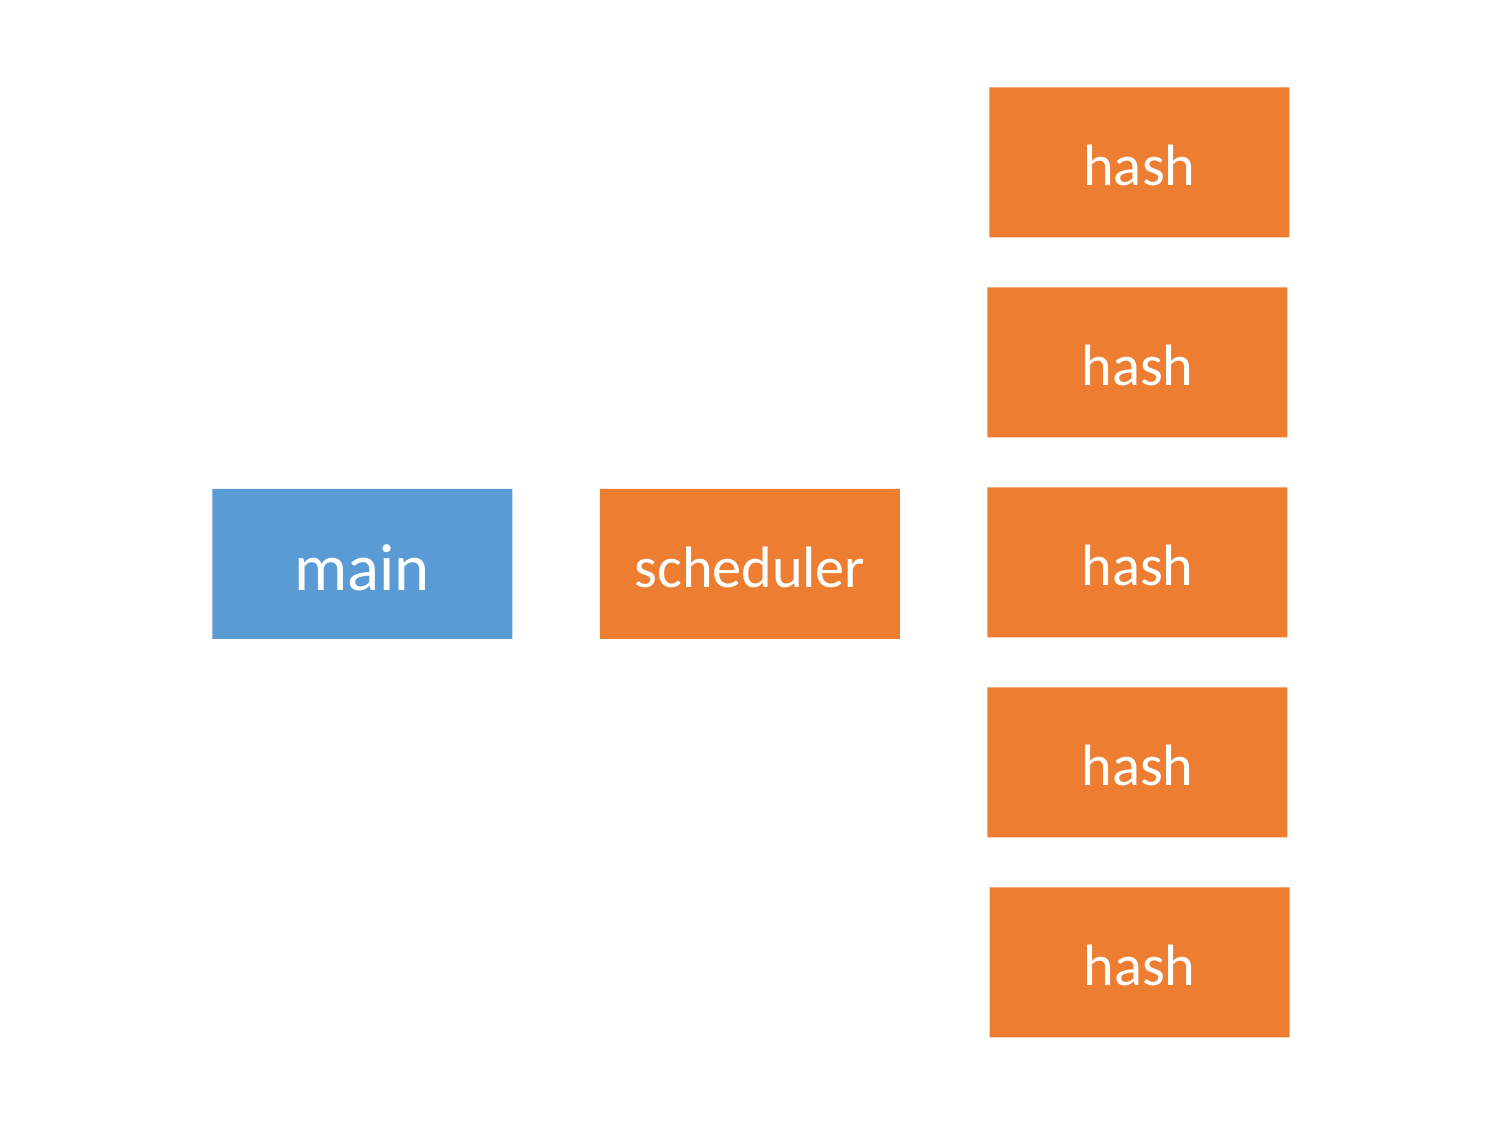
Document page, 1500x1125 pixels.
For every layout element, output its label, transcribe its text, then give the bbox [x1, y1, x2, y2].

text_box hash [986, 286, 1288, 438]
text_box hash [989, 886, 1291, 1038]
text_box hash [986, 686, 1288, 838]
text_box main [211, 488, 513, 640]
text_box hash [986, 486, 1288, 638]
text_box hash [988, 86, 1290, 238]
text_box scheduler [599, 488, 901, 640]
